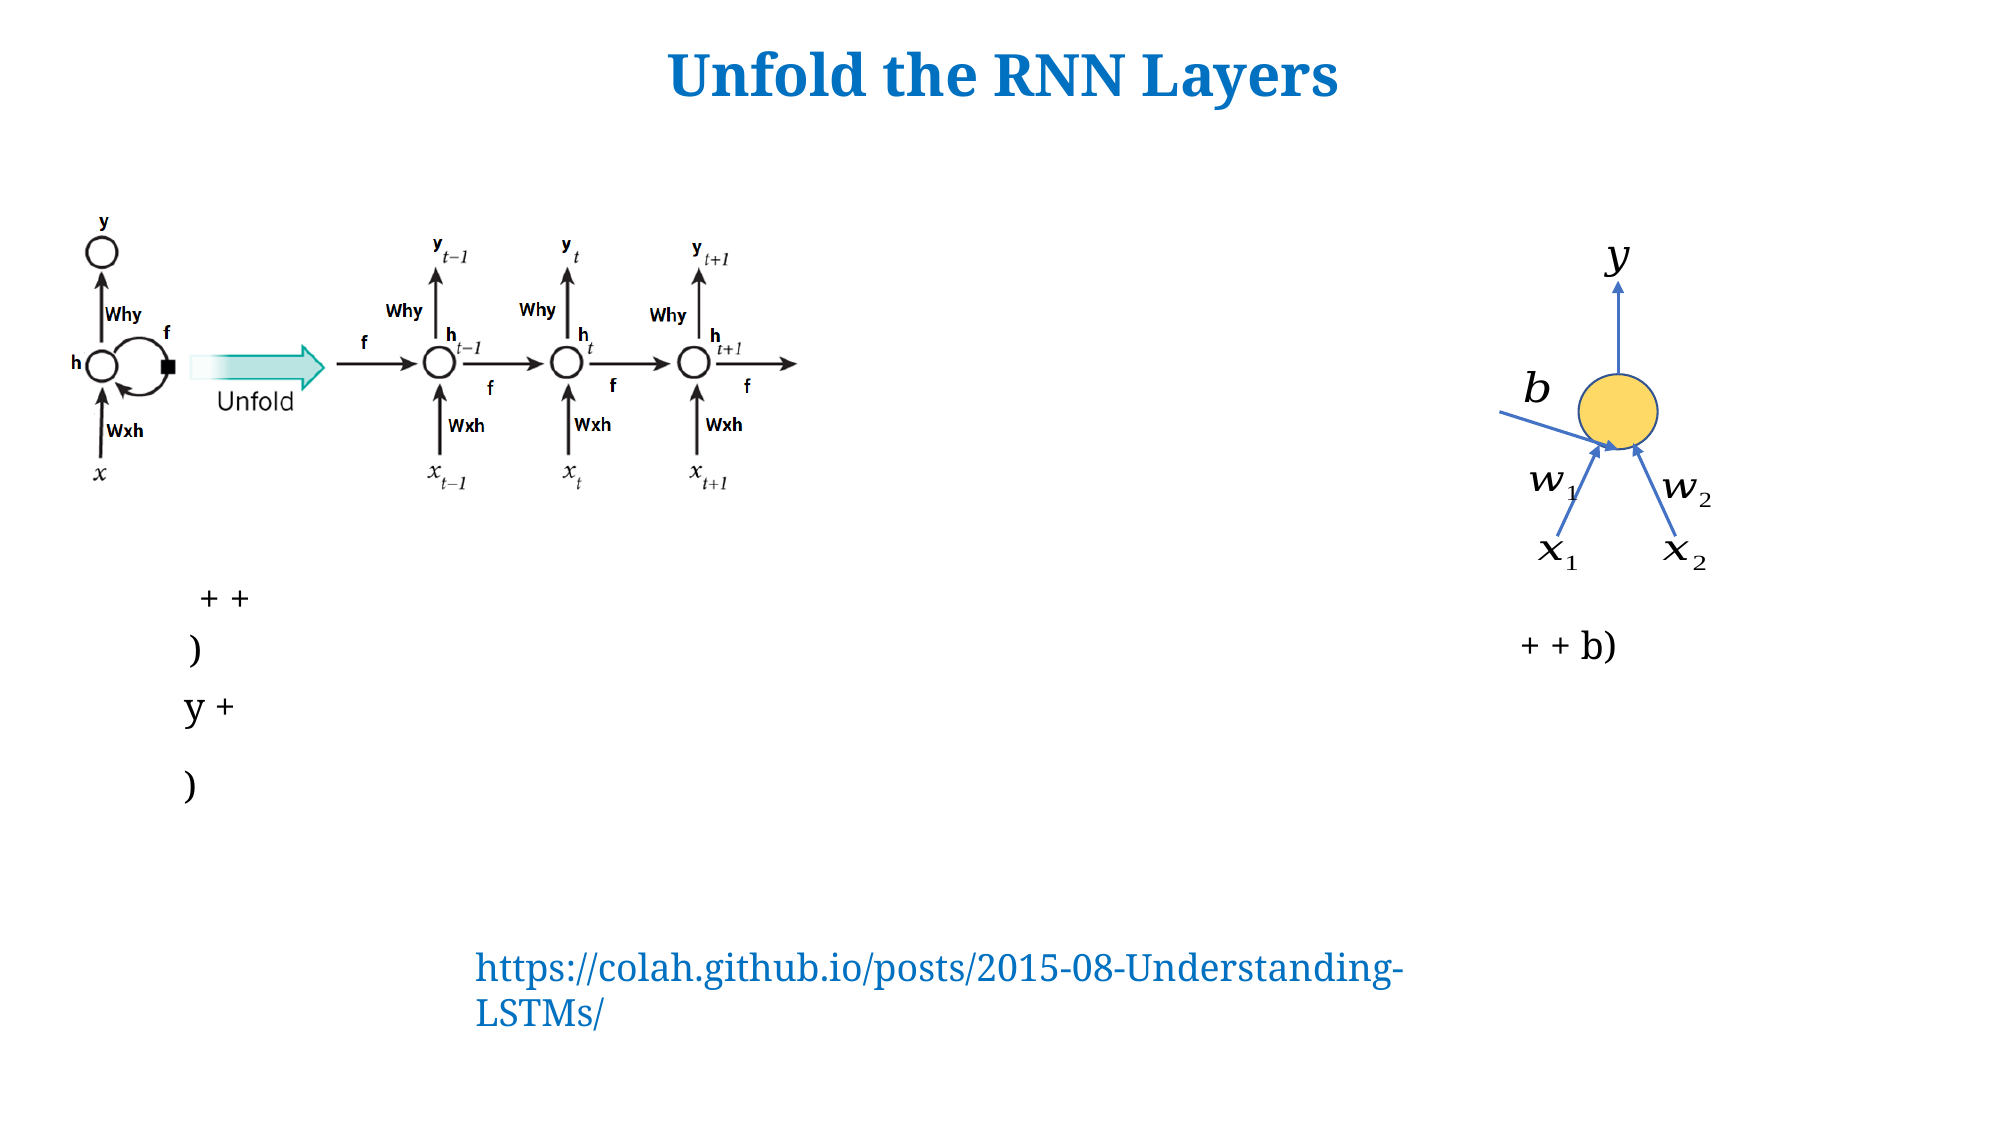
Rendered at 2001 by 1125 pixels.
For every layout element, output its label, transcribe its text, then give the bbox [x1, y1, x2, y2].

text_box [1633, 442, 1676, 537]
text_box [1557, 444, 1600, 537]
text_box Unfold the RNN Layers [652, 30, 1355, 116]
text_box [1577, 373, 1659, 451]
text_box https://colah.github.io/posts/2015-08-Understanding-LSTMs/ [460, 936, 1542, 1042]
picture [59, 200, 835, 517]
